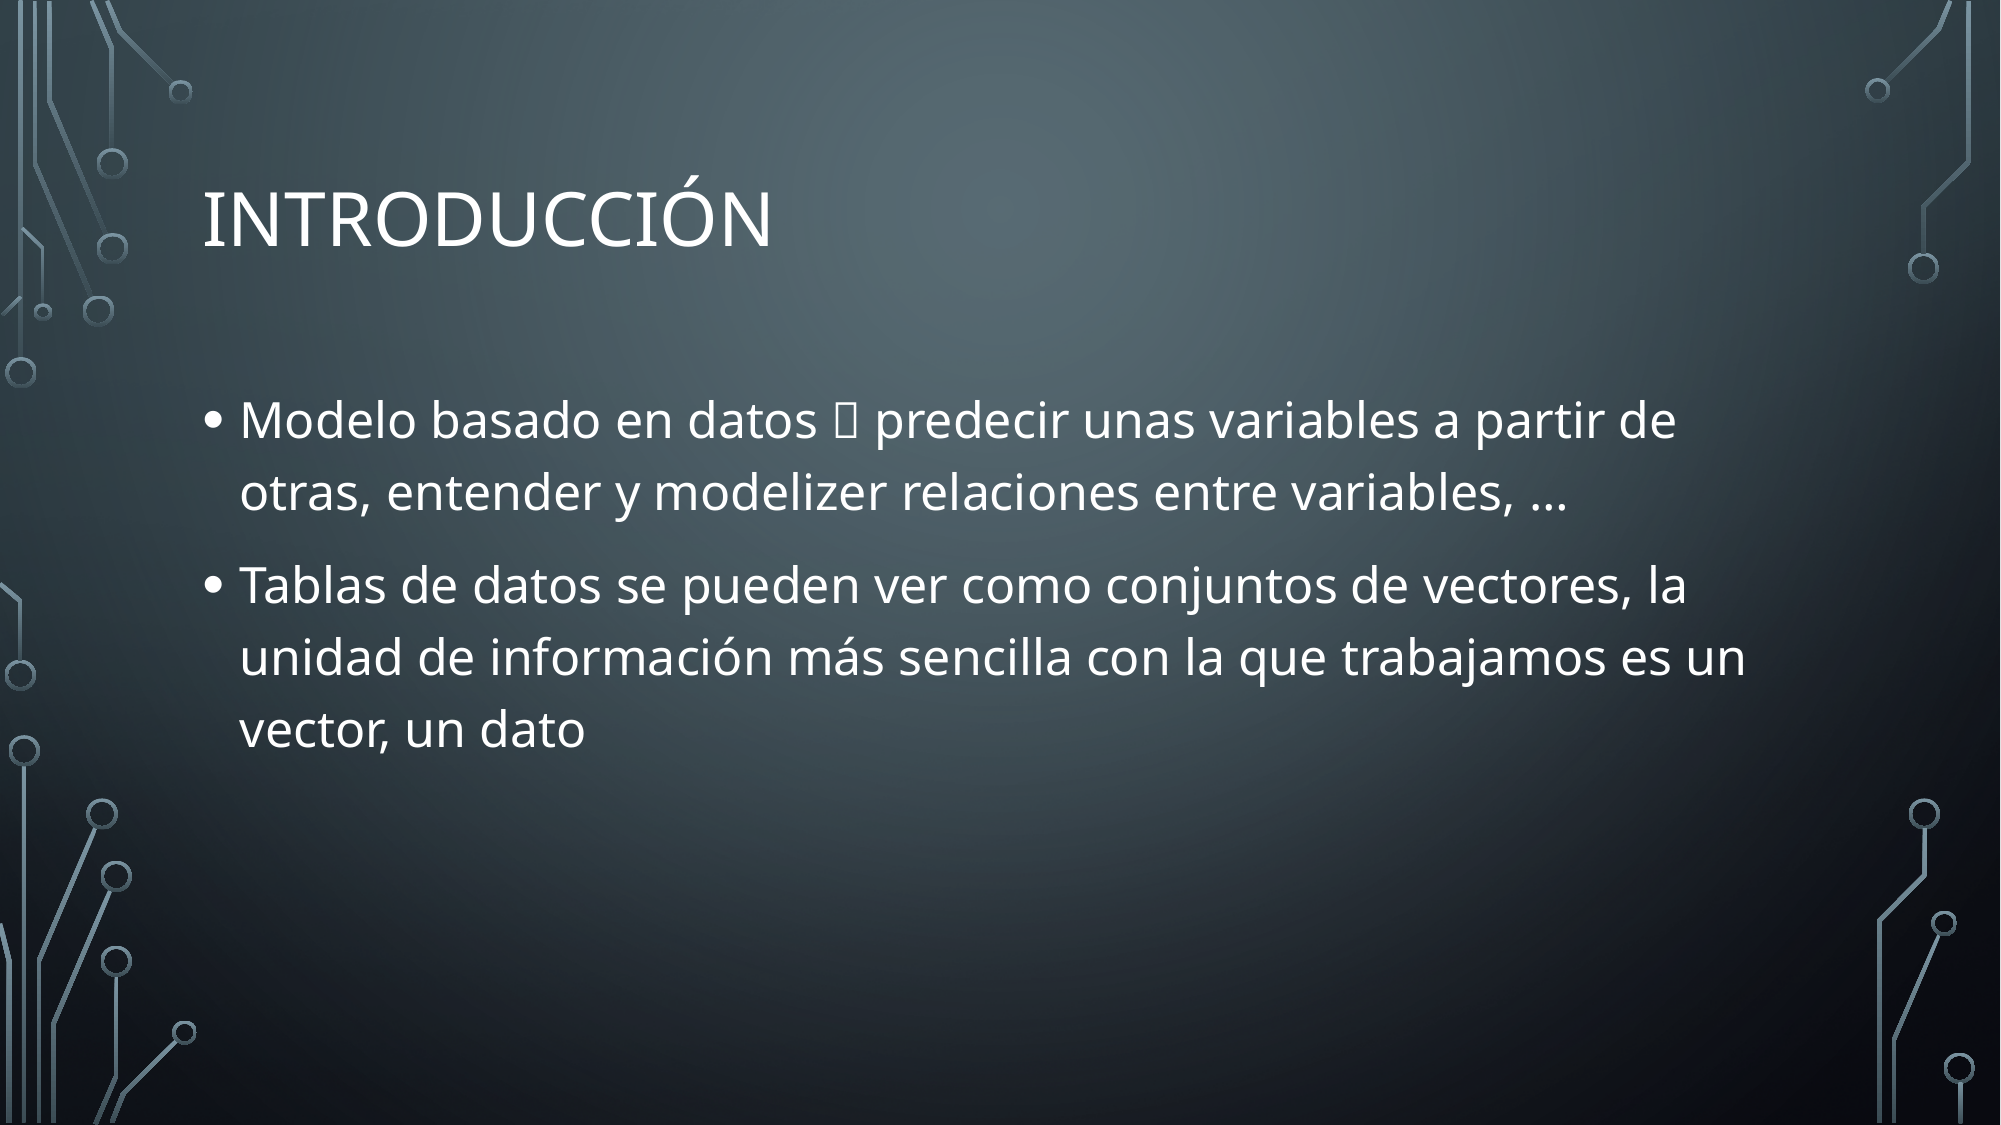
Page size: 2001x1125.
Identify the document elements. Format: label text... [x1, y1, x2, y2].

list Modelo basado en datos  predecir unas variables a partir de otras, entender y modelizer relaciones entre variables, … Tablas de datos se pueden ver como conjuntos de vectores, la unidad de información más sencilla con la que trabajamos es un vector, un dato [187, 369, 1813, 950]
title Introducción [187, 101, 1813, 344]
